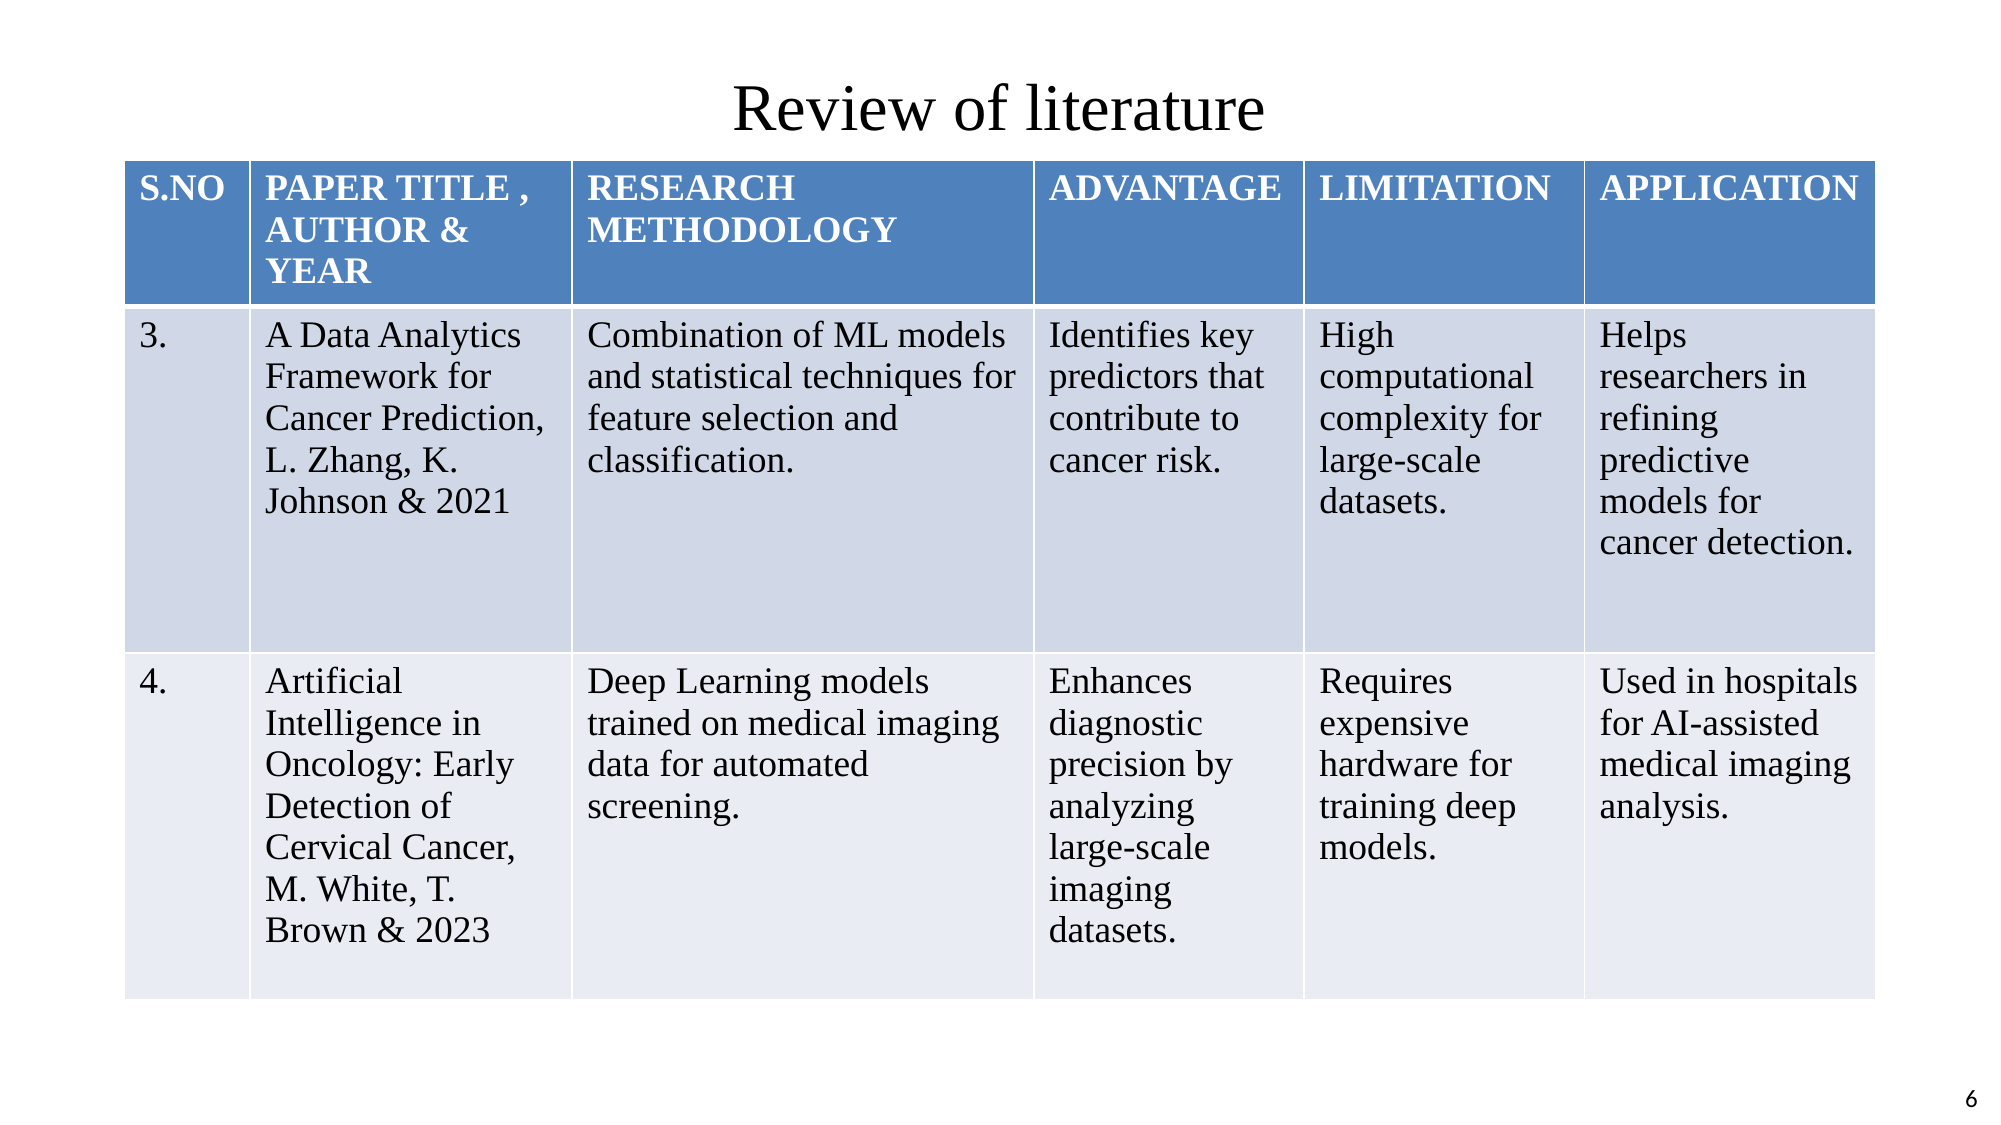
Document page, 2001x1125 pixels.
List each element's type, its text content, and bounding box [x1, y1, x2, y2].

table_cell Helps researchers in refining predictive models for cancer detection. [1585, 309, 1875, 652]
table_header PAPER TITLE , AUTHOR & YEAR [251, 161, 571, 304]
table_cell High computational complexity for large-scale datasets. [1305, 309, 1584, 652]
table_cell Combination of ML models and statistical techniques for feature selection and classification. [573, 309, 1033, 652]
table_header APPLICATION [1585, 161, 1875, 304]
table_cell Used in hospitals for AI-assisted medical imaging analysis. [1585, 654, 1875, 999]
table_header S.NO [125, 161, 249, 304]
table_header LIMITATION [1305, 161, 1584, 304]
title Review of literature [99, 37, 1900, 130]
table_cell Requires expensive hardware for training deep models. [1305, 654, 1584, 999]
table_cell Identifies key predictors that contribute to cancer risk. [1035, 309, 1303, 652]
table_cell Enhances diagnostic precision by analyzing large-scale imaging datasets. [1035, 654, 1303, 999]
table_header ADVANTAGE [1035, 161, 1303, 304]
table_cell A Data Analytics Framework for Cancer Prediction, L. Zhang, K. Johnson & 2021 [251, 309, 571, 652]
table_cell Deep Learning models trained on medical imaging data for automated screening. [573, 654, 1033, 999]
table_cell Artificial Intelligence in Oncology: Early Detection of Cervical Cancer, M. White, T. Brown & 2023 [251, 654, 571, 999]
table_cell 4. [125, 654, 249, 999]
table_cell 3. [125, 309, 249, 652]
table_header RESEARCH METHODOLOGY [573, 161, 1033, 304]
